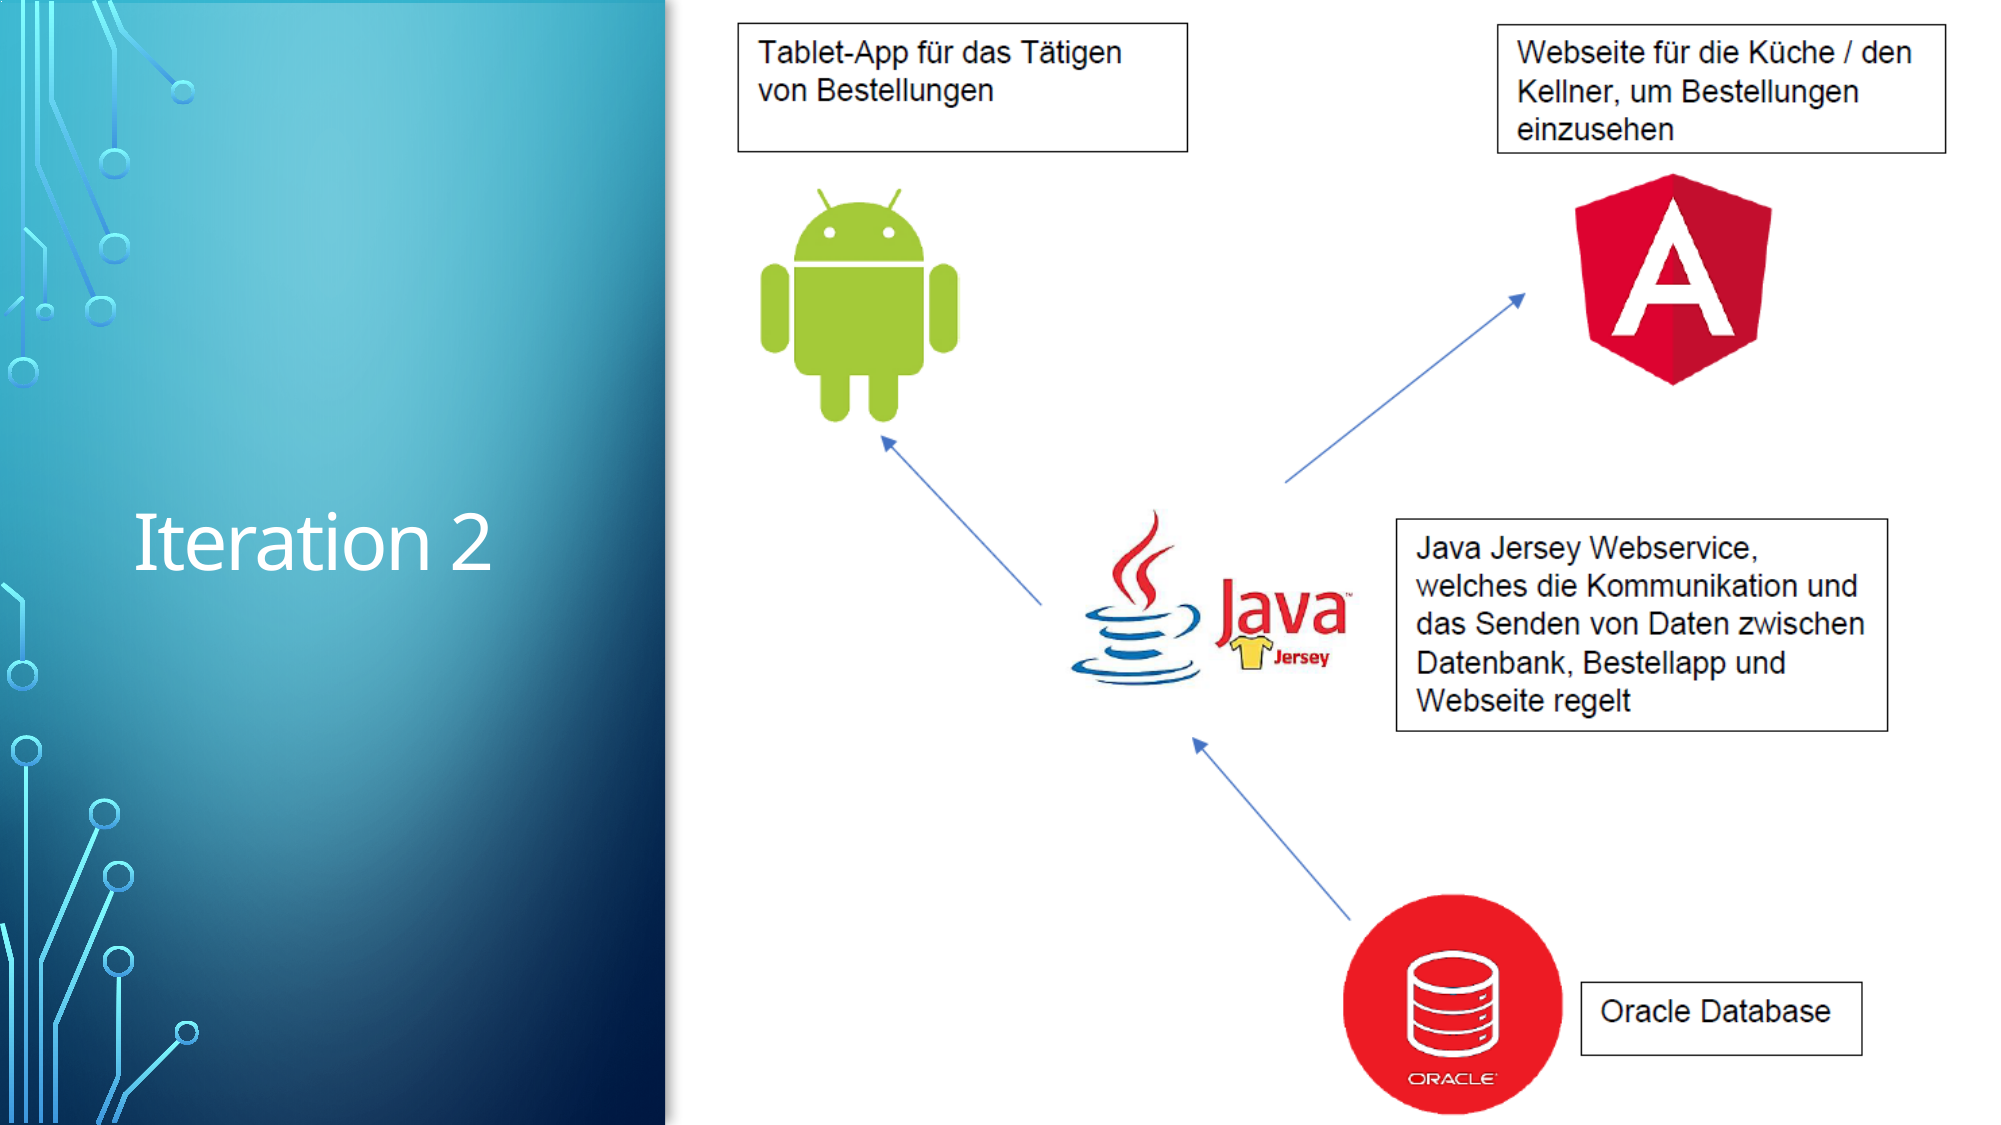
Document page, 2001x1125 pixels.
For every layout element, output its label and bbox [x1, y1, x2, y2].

text_box [678, 0, 2000, 1125]
picture [704, 11, 1965, 1125]
picture [201, 0, 667, 1125]
text_box [0, 0, 201, 1125]
